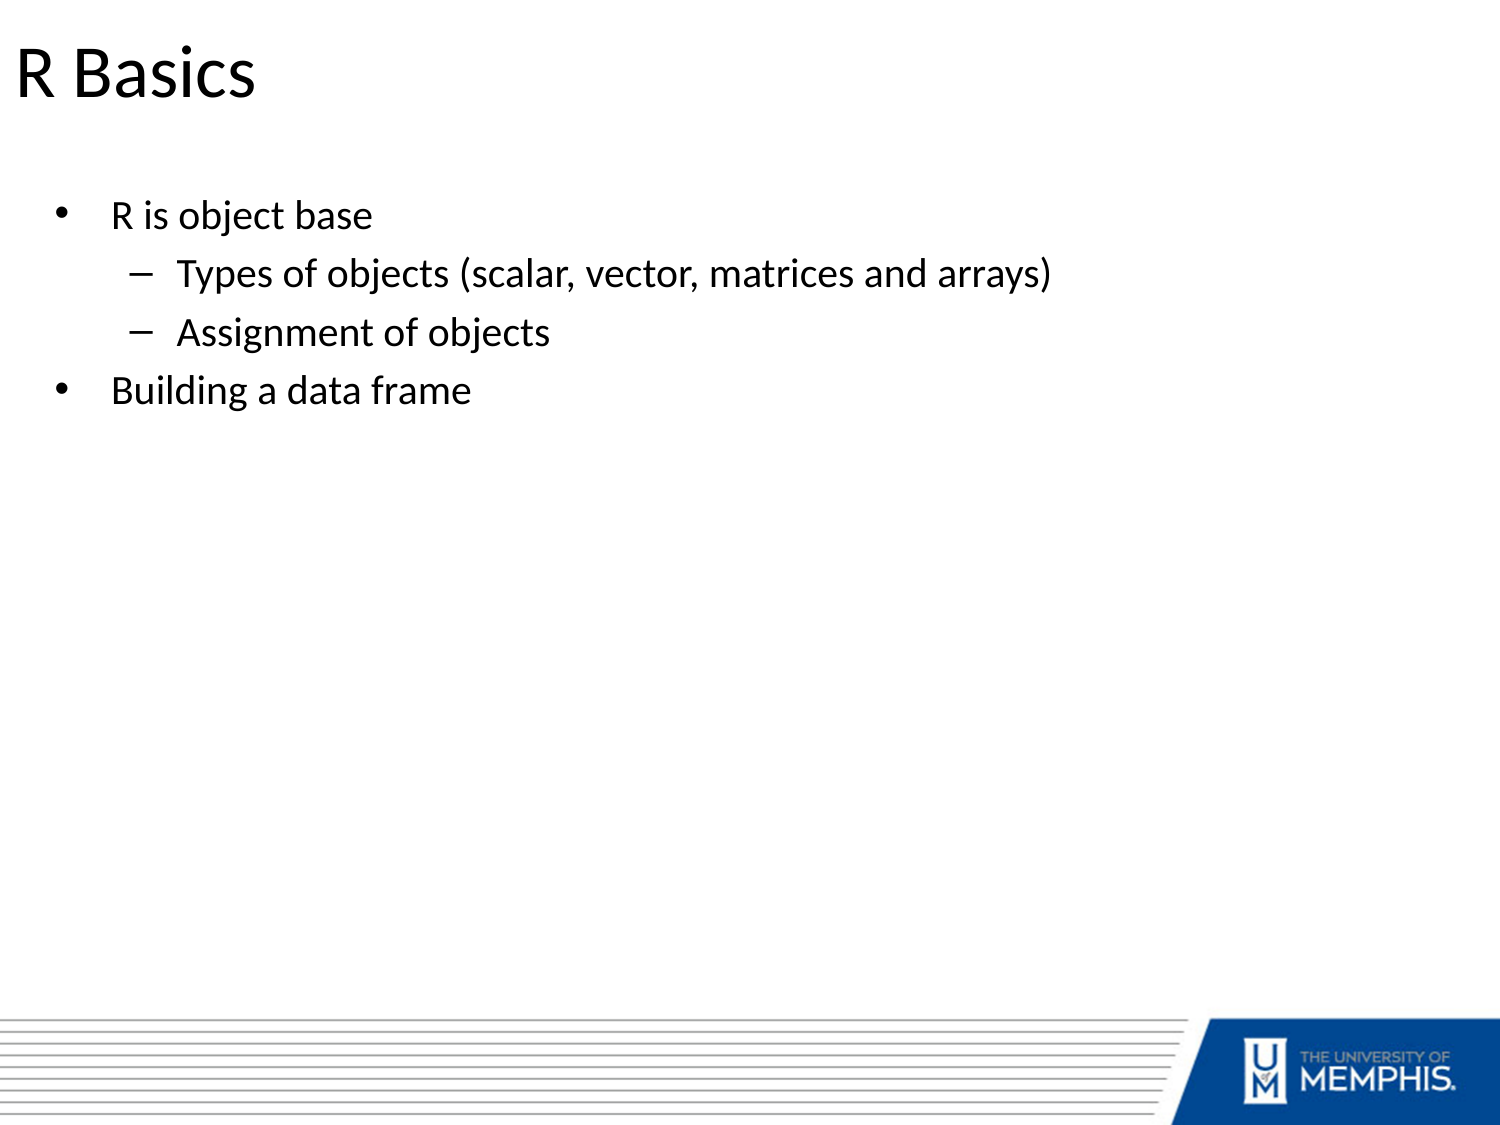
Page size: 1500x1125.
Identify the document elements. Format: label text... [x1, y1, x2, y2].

text_box R Basics [0, 1, 1500, 134]
picture [0, 134, 1500, 1125]
list R is object base Types of objects (scalar, vector, matrices and arrays) Assignment of objects Building a data frame [39, 180, 1459, 649]
